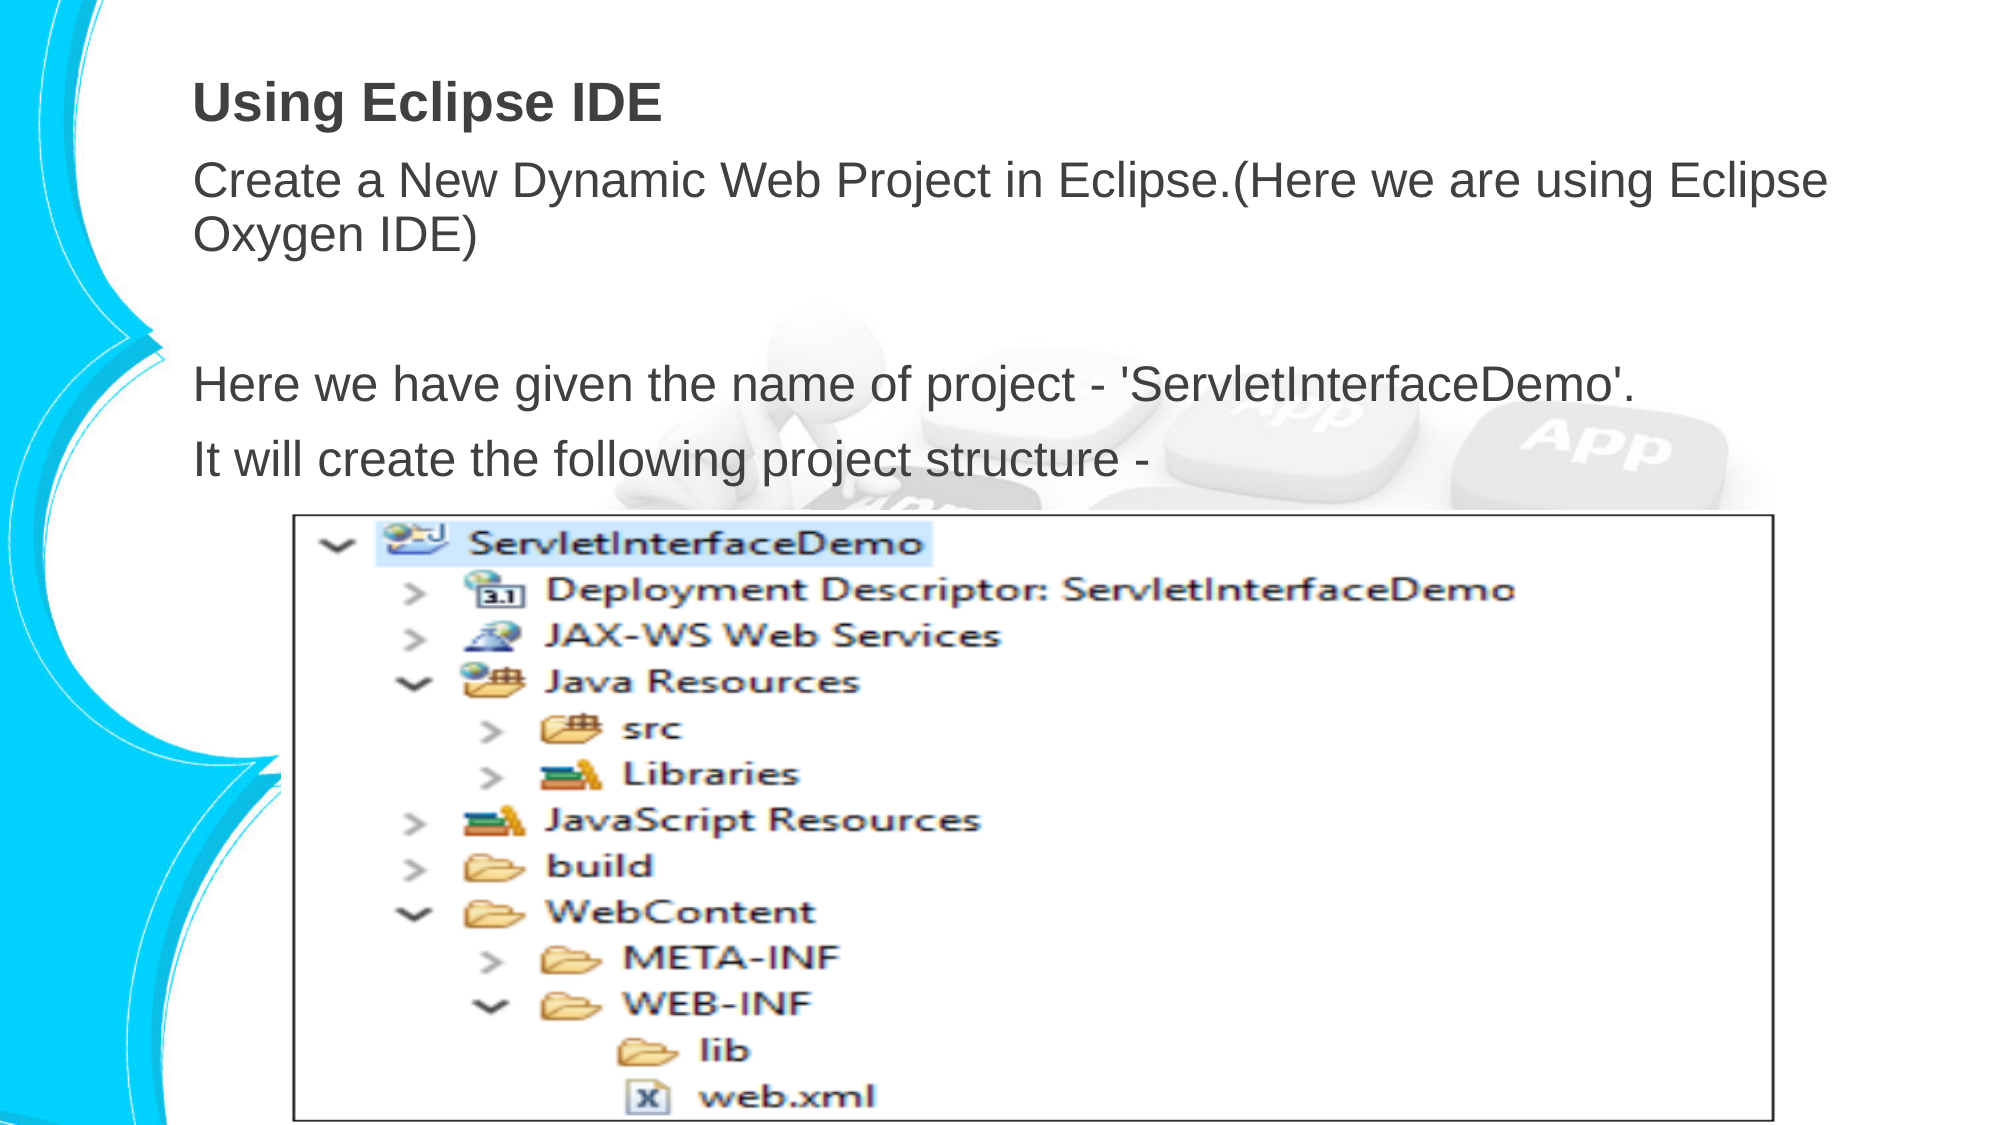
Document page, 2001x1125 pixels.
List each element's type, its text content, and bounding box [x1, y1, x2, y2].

picture [0, 0, 2001, 1125]
list Using Eclipse IDE Create a New Dynamic Web Project in Eclipse.(Here we are using Eclipse Oxygen IDE) Here we have given the name of project - 'ServletInterfaceDemo'. It will create the following project structure - [177, 66, 1899, 1072]
picture [0, 1118, 15, 1125]
picture [73, 52, 77, 62]
